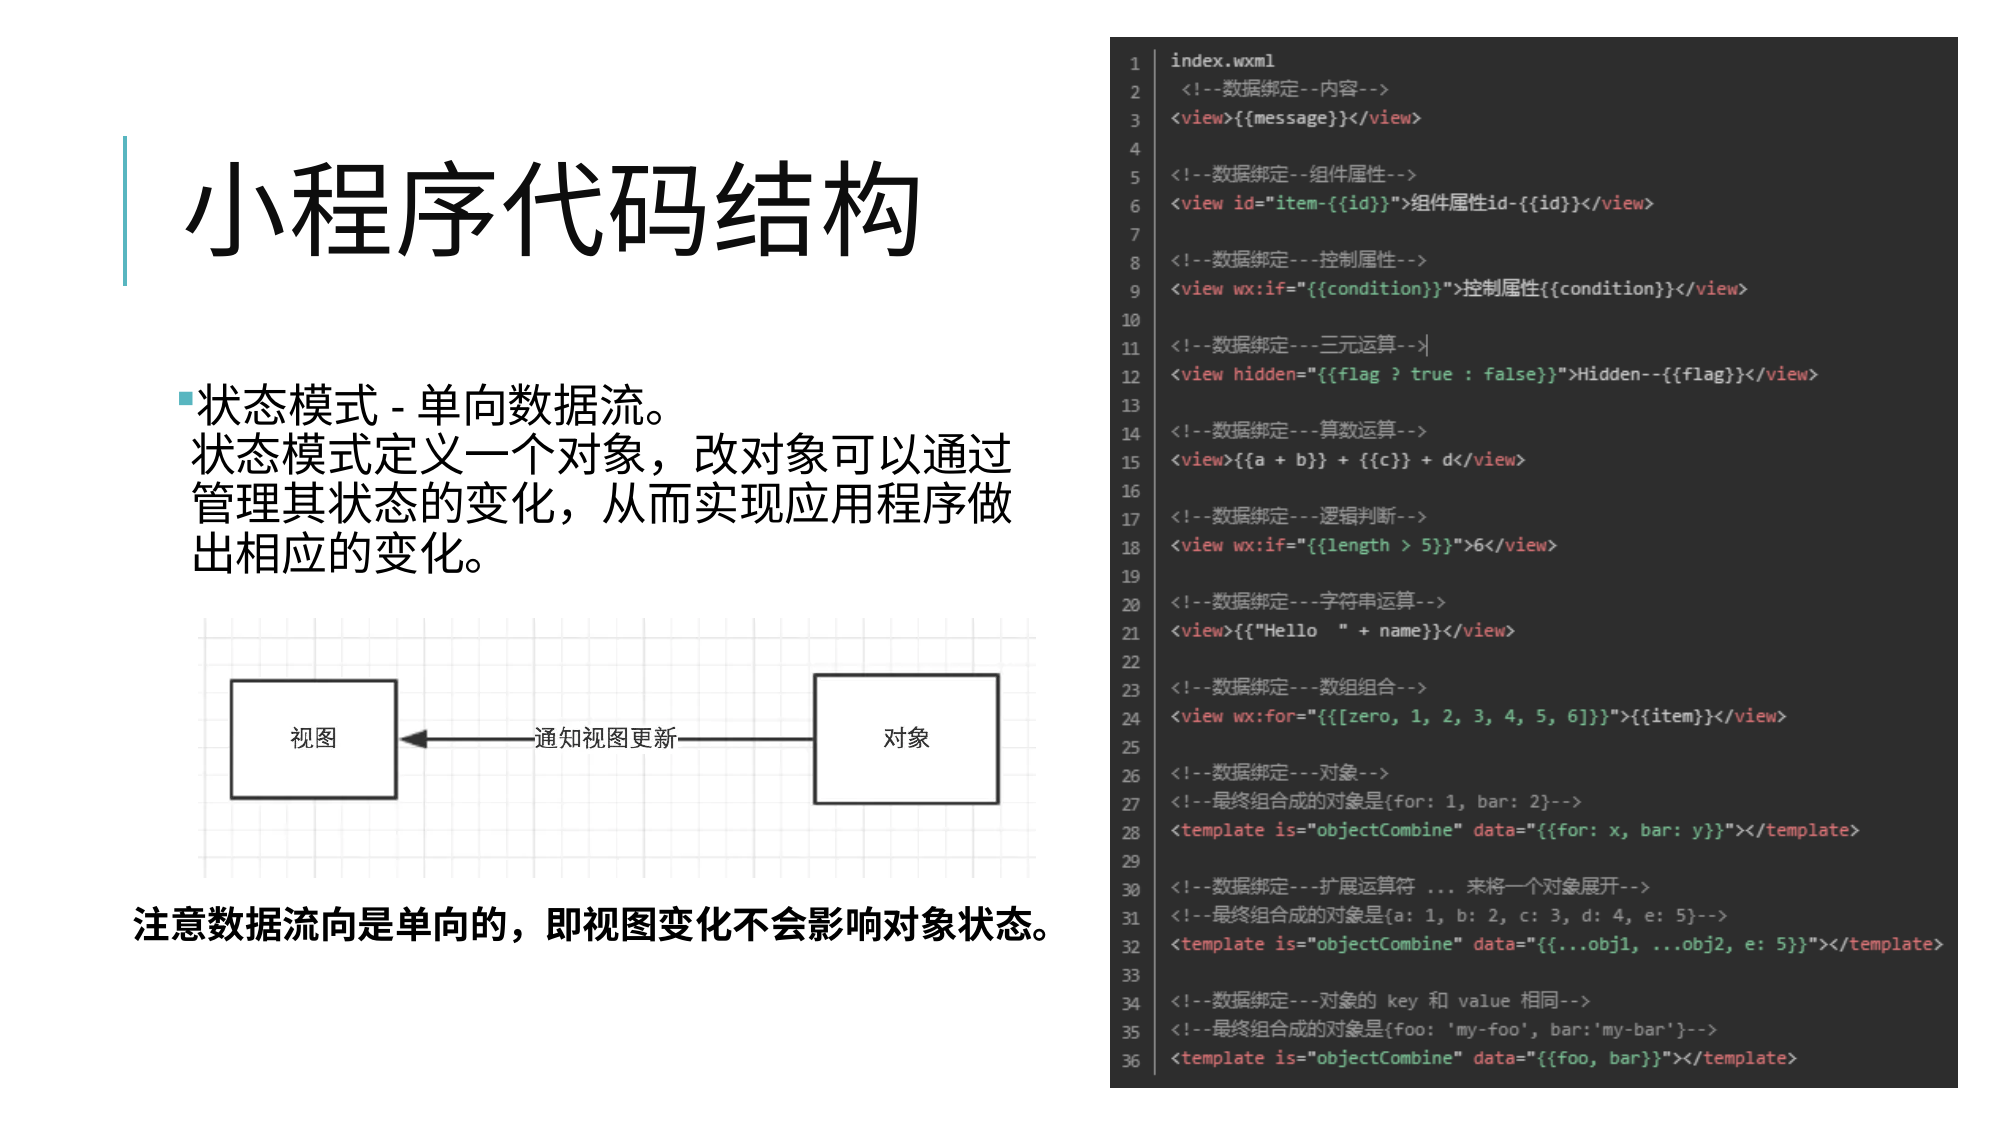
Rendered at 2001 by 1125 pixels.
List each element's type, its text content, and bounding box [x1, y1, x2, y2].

picture [1109, 37, 1959, 1088]
list 状态模式-单向数据流。 状态模式定义一个对象，改对象可以通过管理其状态的变化，从而实现应用程序做出相应的变化。 [168, 375, 1050, 635]
picture [197, 617, 1036, 879]
text_box 注意数据流向是单向的，即视图变化不会影响对象状态。 [117, 893, 1086, 954]
title 小程序代码结构 [168, 96, 1103, 342]
